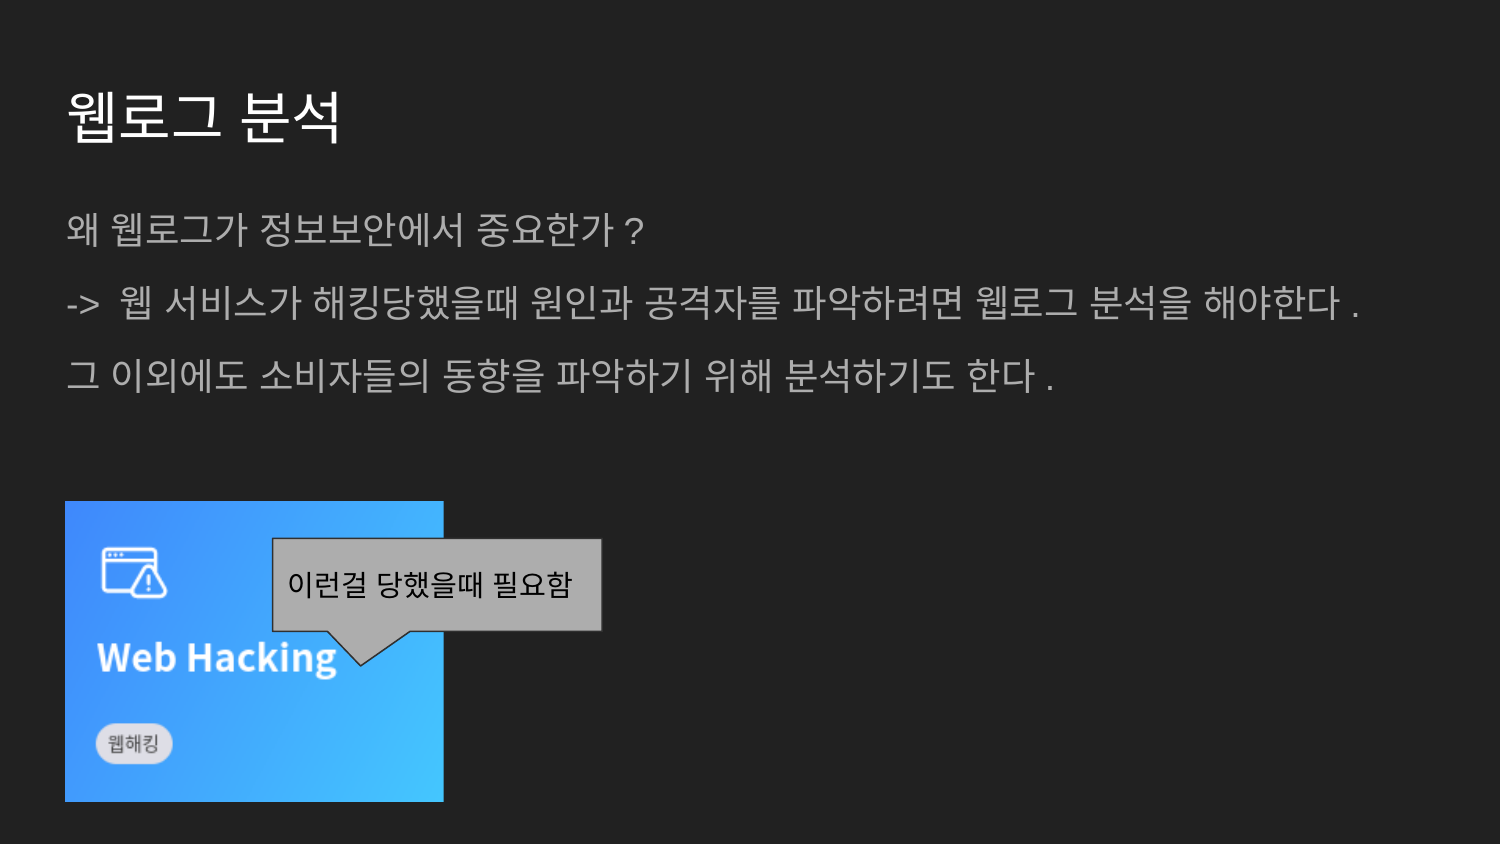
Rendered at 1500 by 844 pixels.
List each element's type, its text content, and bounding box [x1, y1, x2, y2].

title 웹로그 분석 [51, 72, 1449, 167]
picture [64, 500, 444, 802]
text_box 이런걸 당했을때 필요함 [449, 538, 603, 632]
list 왜 웹로그가 정보보안에서 중요한가? -> 웹 서비스가 해킹당했을때 원인과 공격자를 파악하려면 웹로그 분석을 해야한다. 그 이외에도 소비자들의 동향을 파악하기 위해 분석하기도 한다. [51, 189, 1449, 750]
